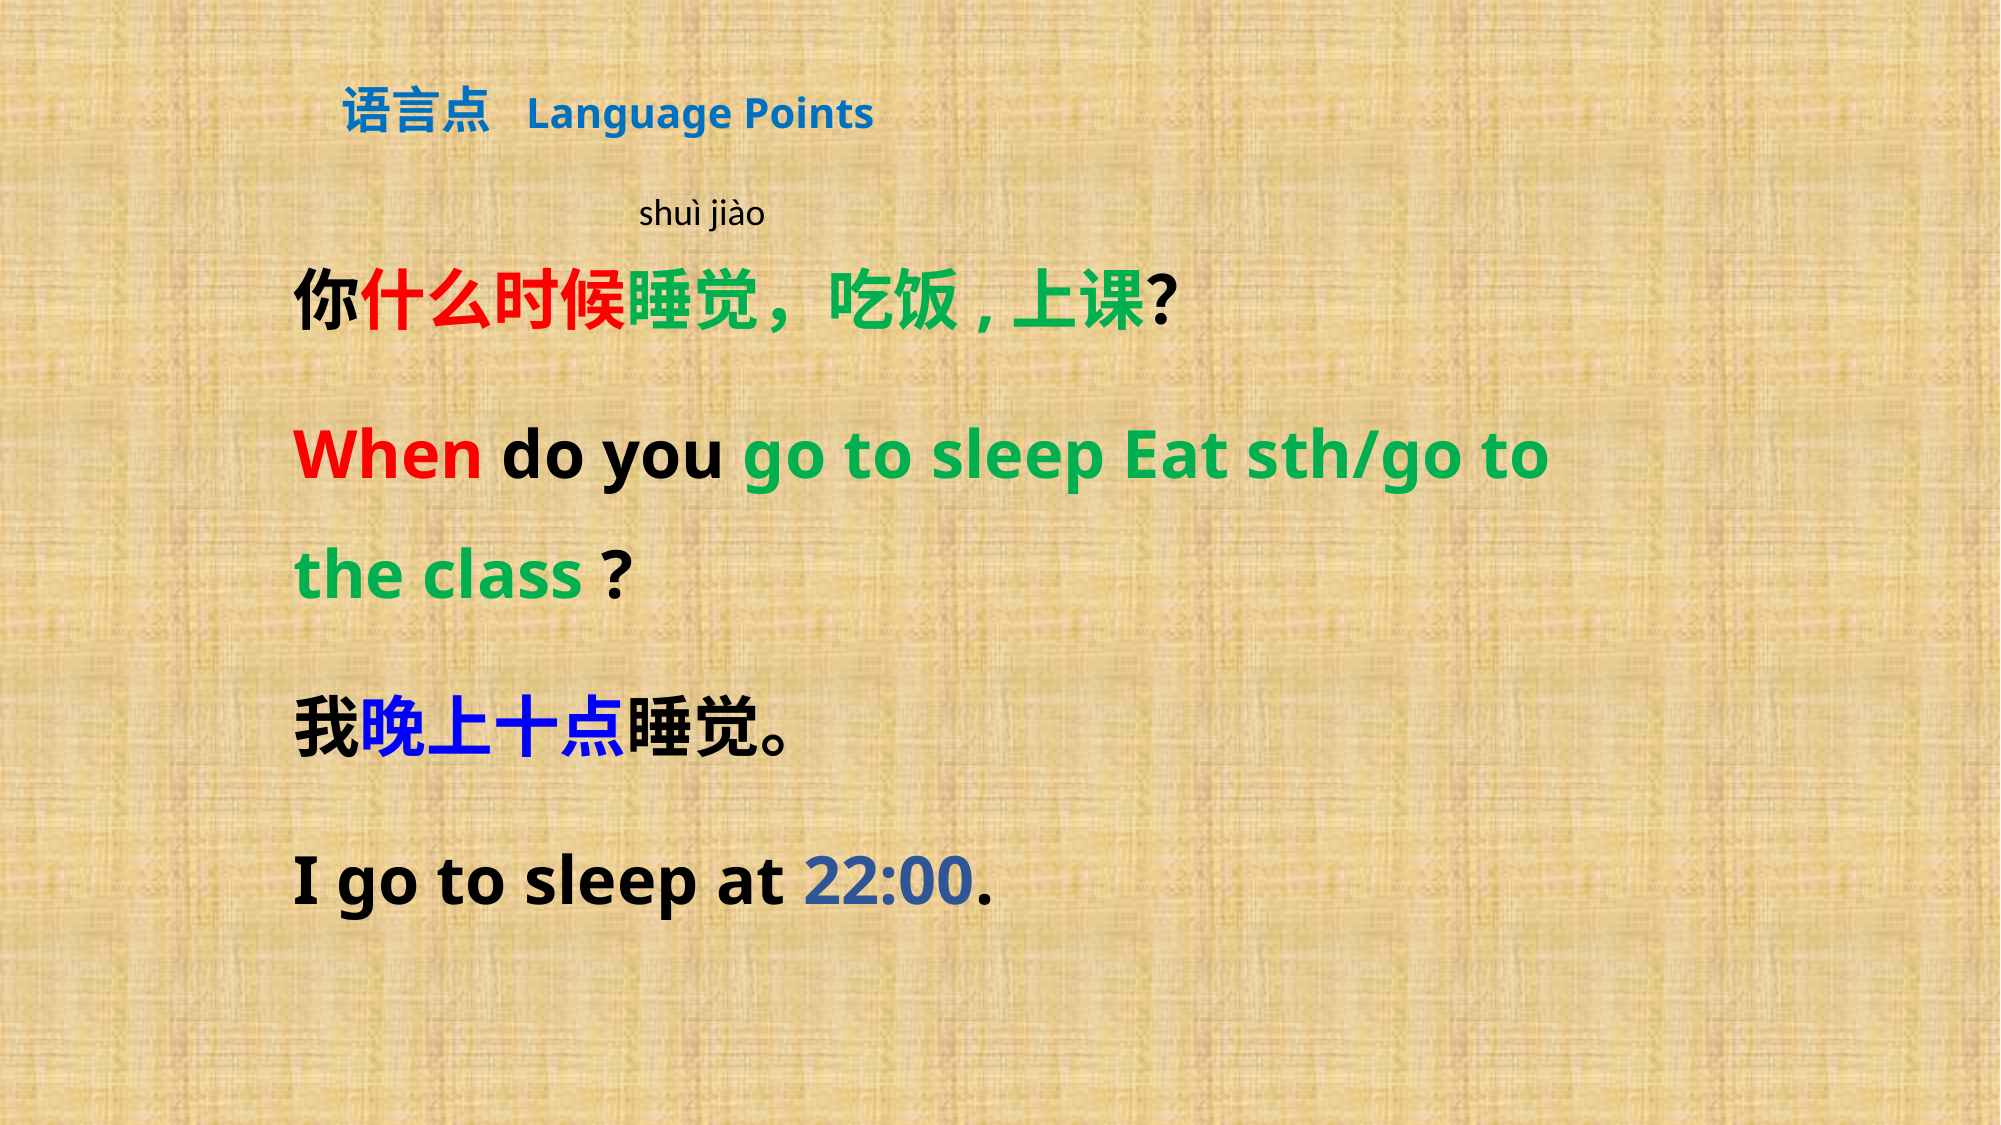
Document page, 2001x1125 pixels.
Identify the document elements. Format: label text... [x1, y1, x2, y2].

text_box shuì jiào [624, 180, 868, 241]
text_box 你什么时候睡觉，吃饭,上课？ When do you go to sleep Eat sth/go to the class ? 我晚上十点睡觉。 I go to sleep at 22:00. [278, 210, 1664, 926]
picture [0, 0, 2001, 1125]
text_box 语言点 Language Points [326, 71, 1166, 147]
